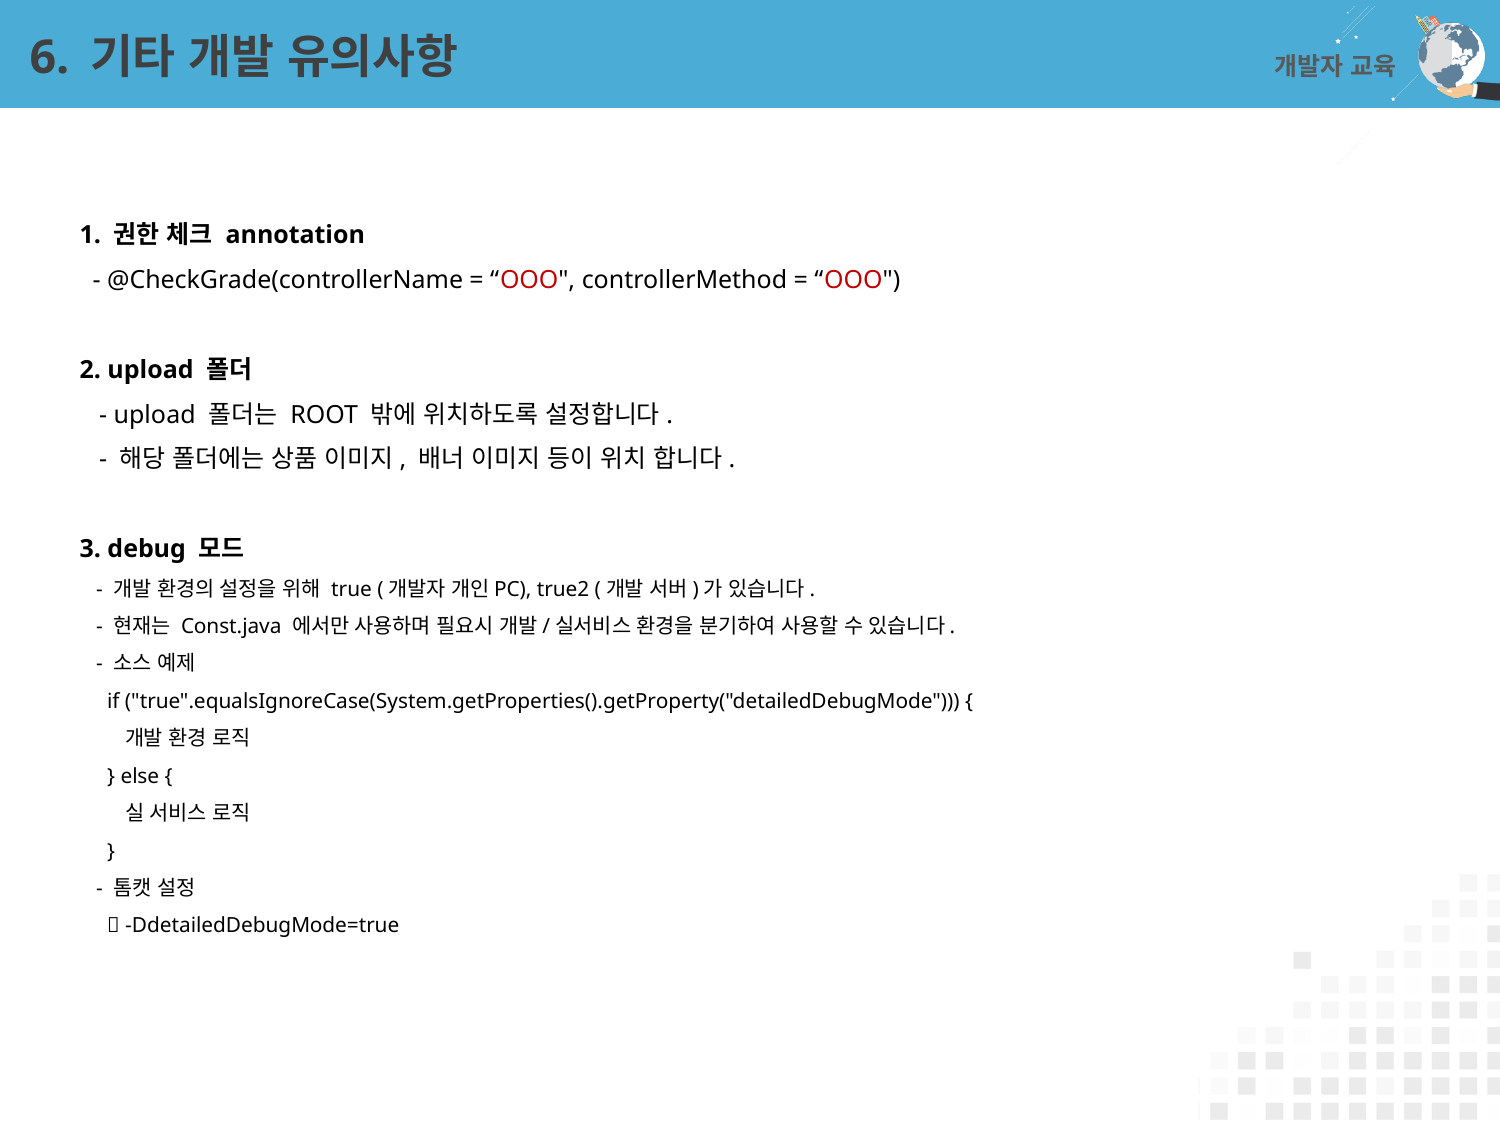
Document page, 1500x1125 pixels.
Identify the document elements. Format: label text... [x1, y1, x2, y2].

picture [0, 0, 1500, 171]
text_box 1. 권한 체크 annotation - @CheckGrade(controllerName = “OOO", controllerMethod = “OOO") 2. upload 폴더 - upload 폴더는 ROOT 밖에 위치하도록 설정합니다. - 해당 폴더에는 상품 이미지, 배너 이미지 등이 위치 합니다. 3. debug 모드 - 개발 환경의 설정을 위해 true (개발자 개인PC), true2 (개발 서버)가 있습니다. - 현재는 Const.java 에서만 사용하며 필요시 개발/실서비스 환경을 분기하여 사용할 수 있습니다. - 소스 예제 if ("true".equalsIgnoreCase(System.getProperties().getProperty("detailedDebugMode"))) { 개발 환경 로직 } else { 실 서비스 로직 } - 톰캣 설정  -DdetailedDebugMode=true [64, 196, 1424, 945]
title 6. 기타 개발 유의사항 [0, 19, 1335, 90]
subtitle 개발자 교육 [1335, 40, 1412, 88]
